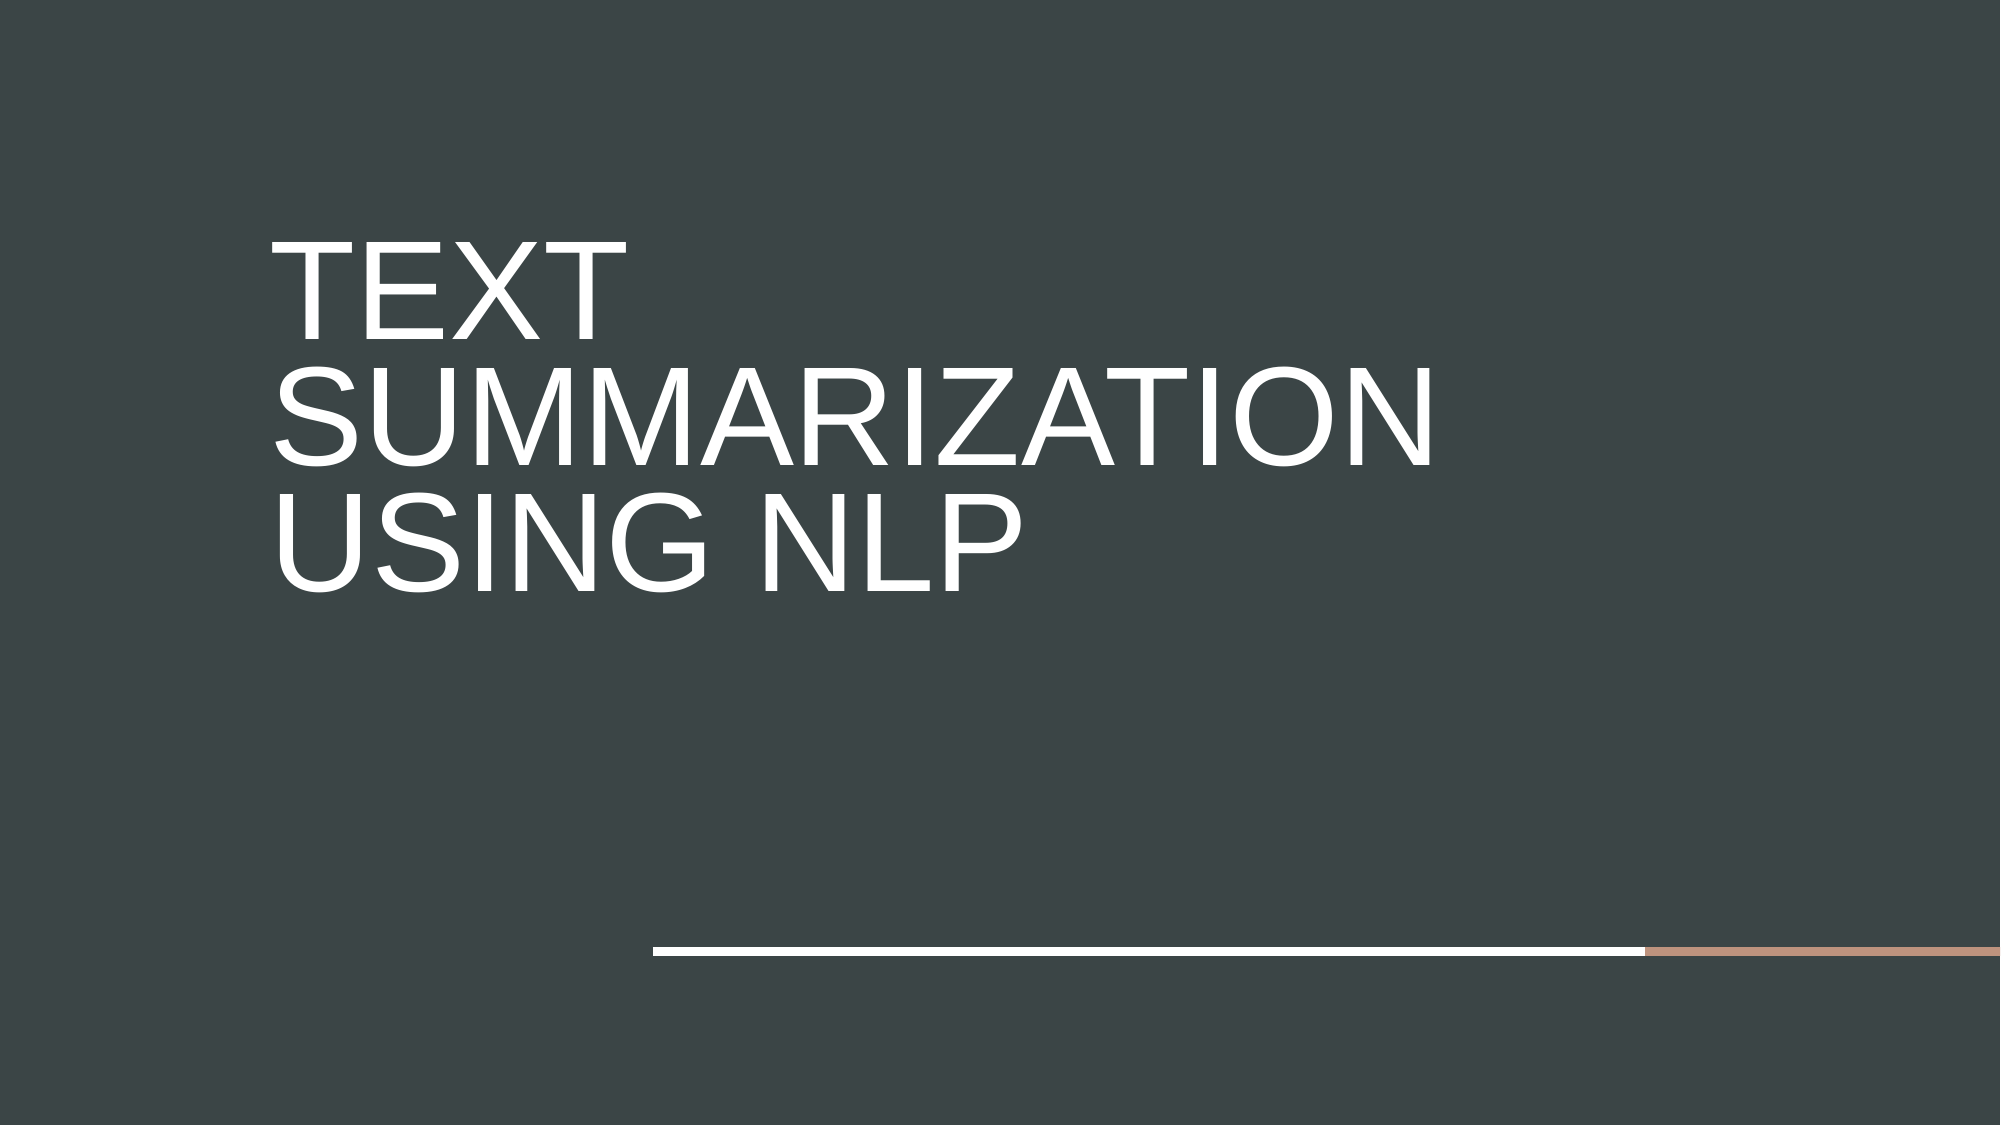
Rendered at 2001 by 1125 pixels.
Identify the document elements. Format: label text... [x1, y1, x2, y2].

title TEXT SUMMARIZATION USING nLP [254, 231, 1464, 627]
